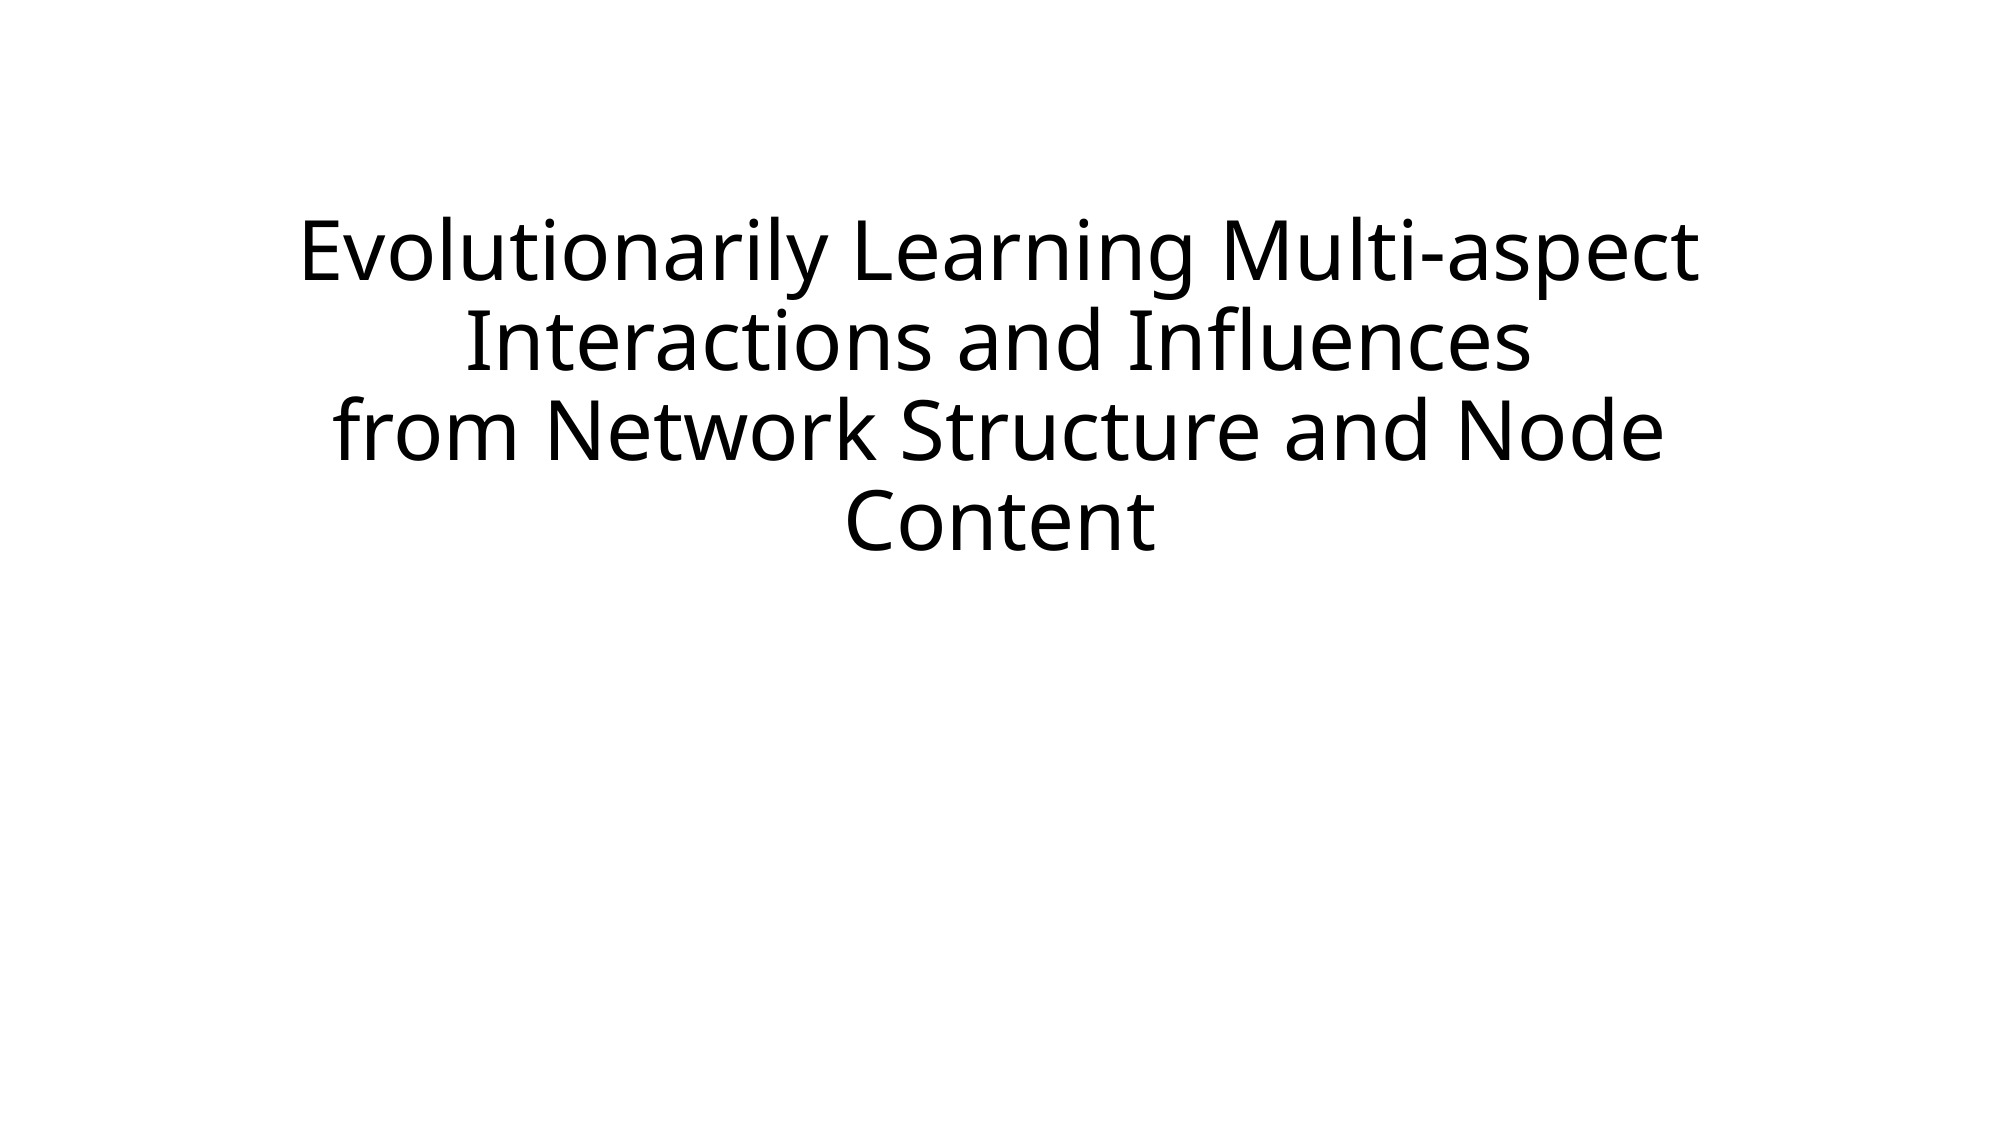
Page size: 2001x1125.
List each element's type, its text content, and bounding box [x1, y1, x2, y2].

title Evolutionarily Learning Multi-aspect Interactions and Influences from Network Structure and Node Content [249, 184, 1750, 576]
